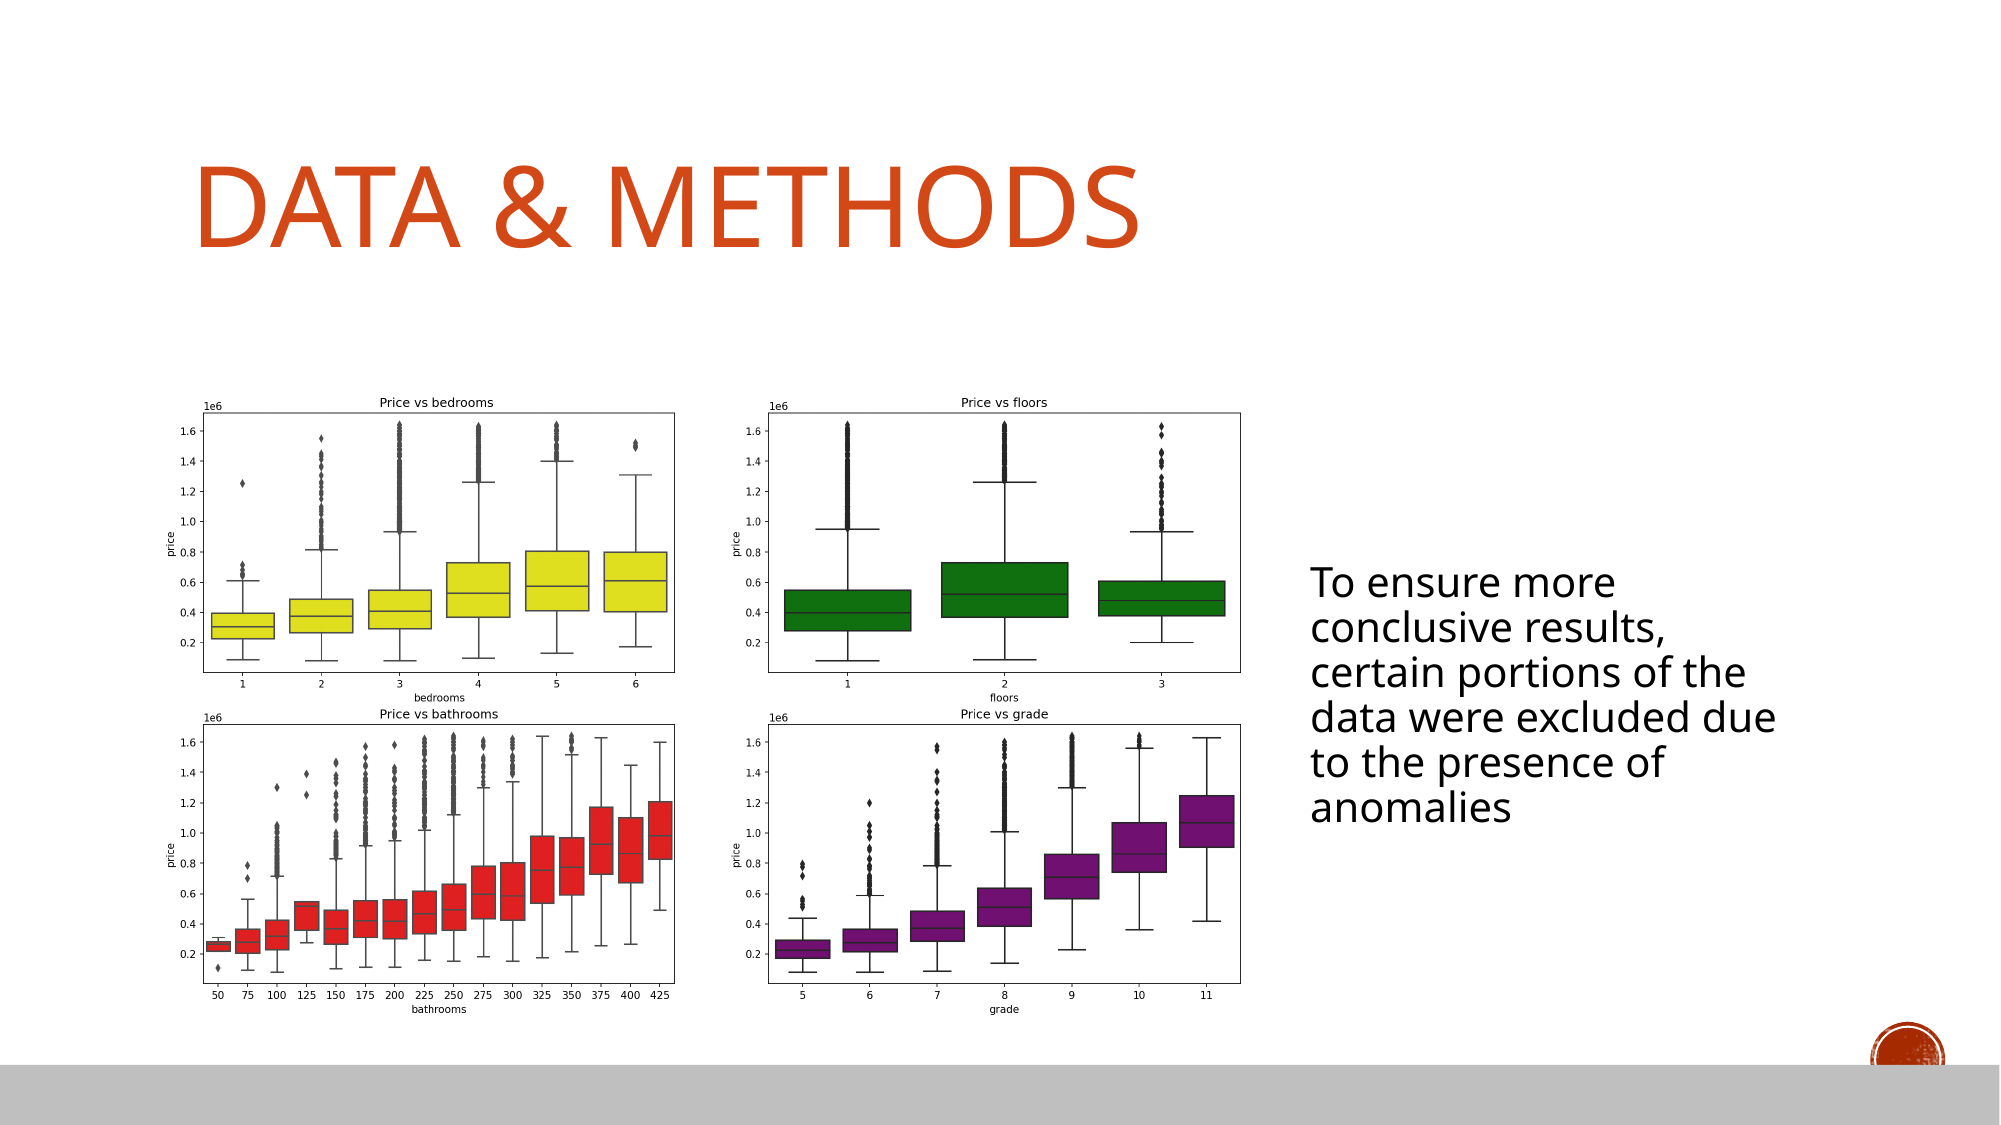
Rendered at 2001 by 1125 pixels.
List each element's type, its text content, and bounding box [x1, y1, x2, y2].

picture [158, 390, 1247, 1022]
text_box To ensure more conclusive results, certain portions of the data were excluded due to the presence of anomalies [1294, 380, 1826, 1013]
text_box Data & Methods [175, 79, 1826, 344]
